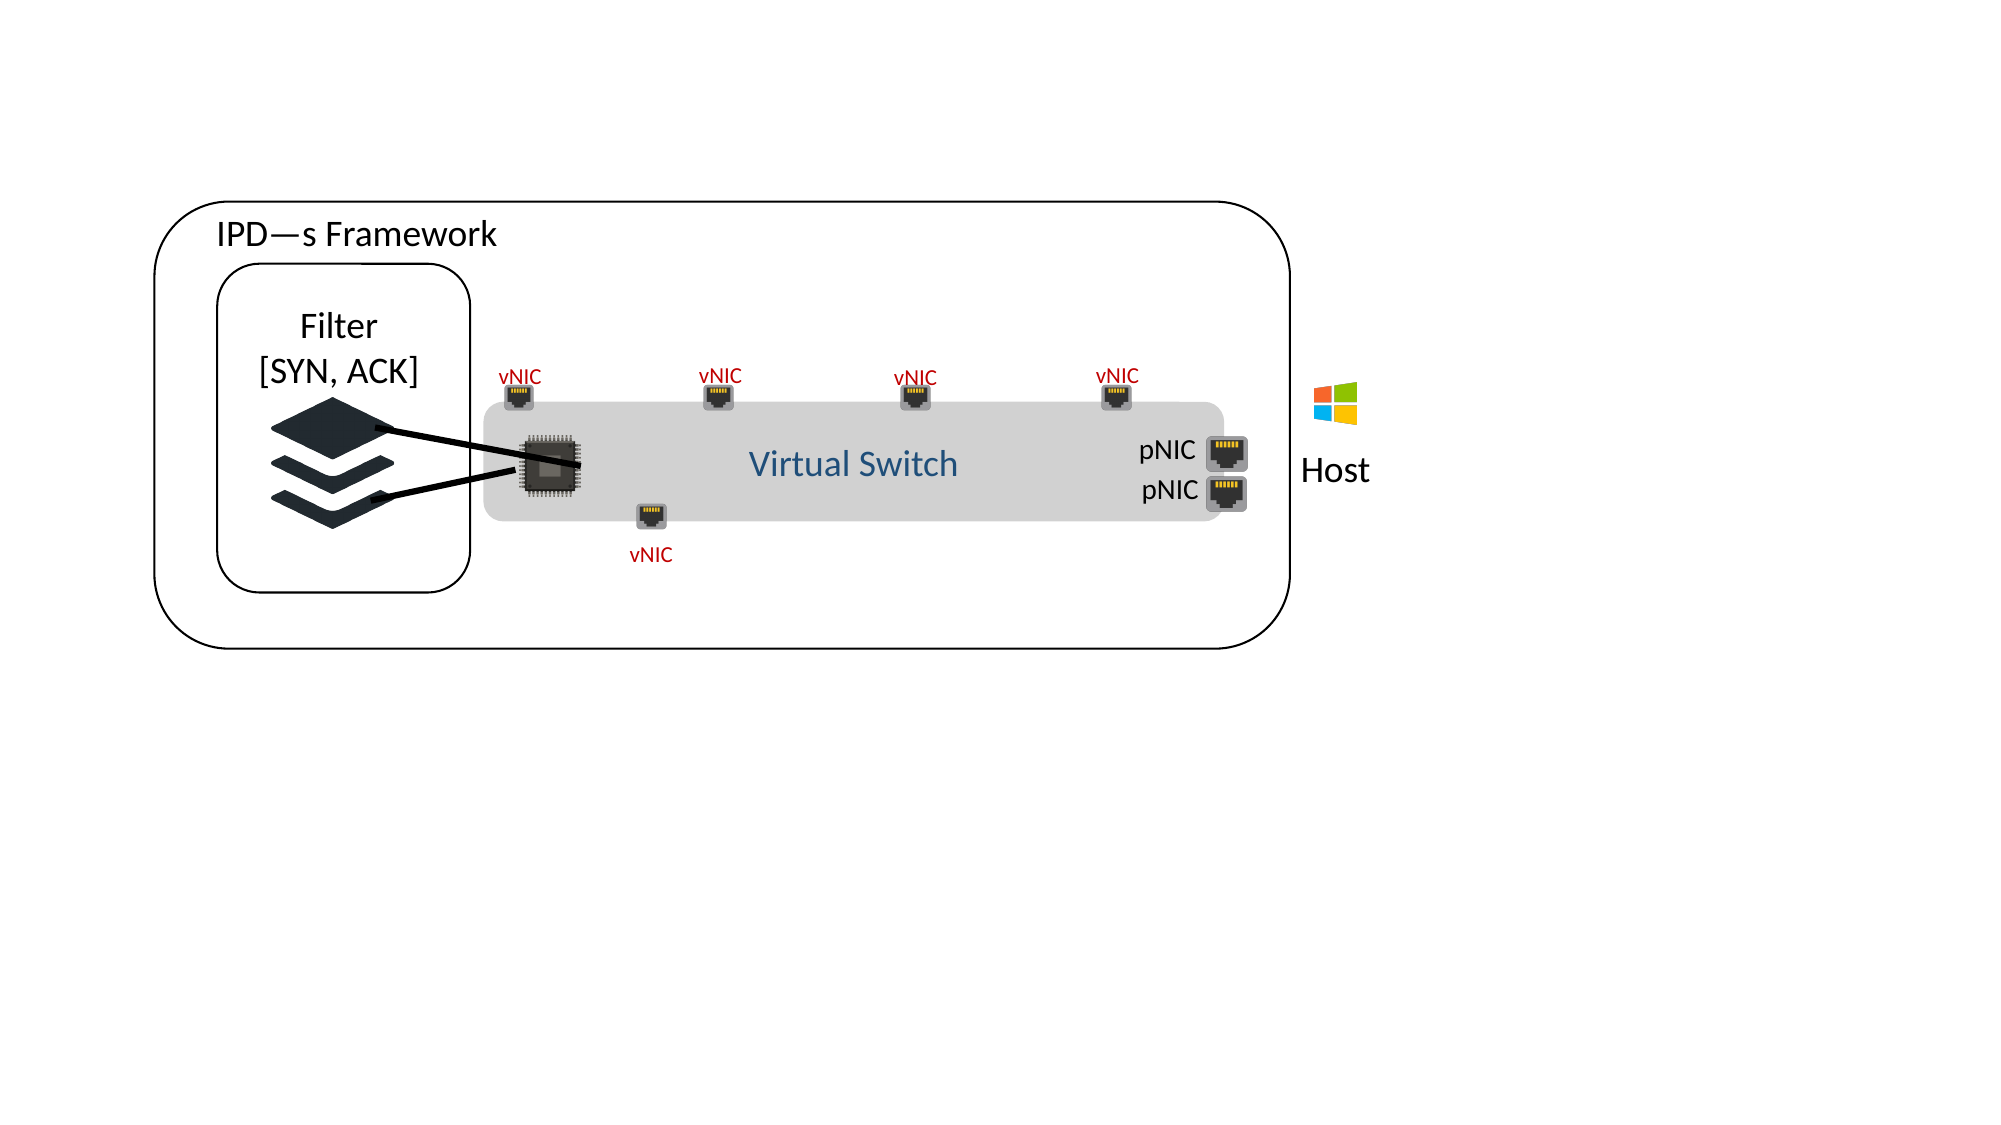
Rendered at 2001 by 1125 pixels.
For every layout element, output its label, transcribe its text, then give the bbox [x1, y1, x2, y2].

picture [266, 397, 398, 529]
picture [519, 435, 581, 497]
picture [503, 381, 535, 414]
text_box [374, 427, 520, 466]
text_box vNIC [879, 354, 953, 398]
text_box IPD—s Framework [201, 201, 581, 262]
picture [702, 381, 735, 414]
picture [1204, 431, 1250, 517]
text_box pNIC [1126, 463, 1204, 513]
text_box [370, 469, 516, 501]
text_box Host [1286, 438, 1386, 498]
text_box vNIC [483, 354, 557, 397]
picture [1100, 381, 1133, 414]
picture [1314, 382, 1357, 425]
picture [899, 381, 932, 414]
text_box vNIC [1081, 353, 1154, 396]
text_box vNIC [684, 353, 758, 396]
text_box [153, 200, 1291, 650]
text_box [216, 262, 472, 594]
text_box vNIC [614, 532, 688, 575]
picture [635, 500, 668, 533]
text_box pNIC [1124, 422, 1211, 473]
